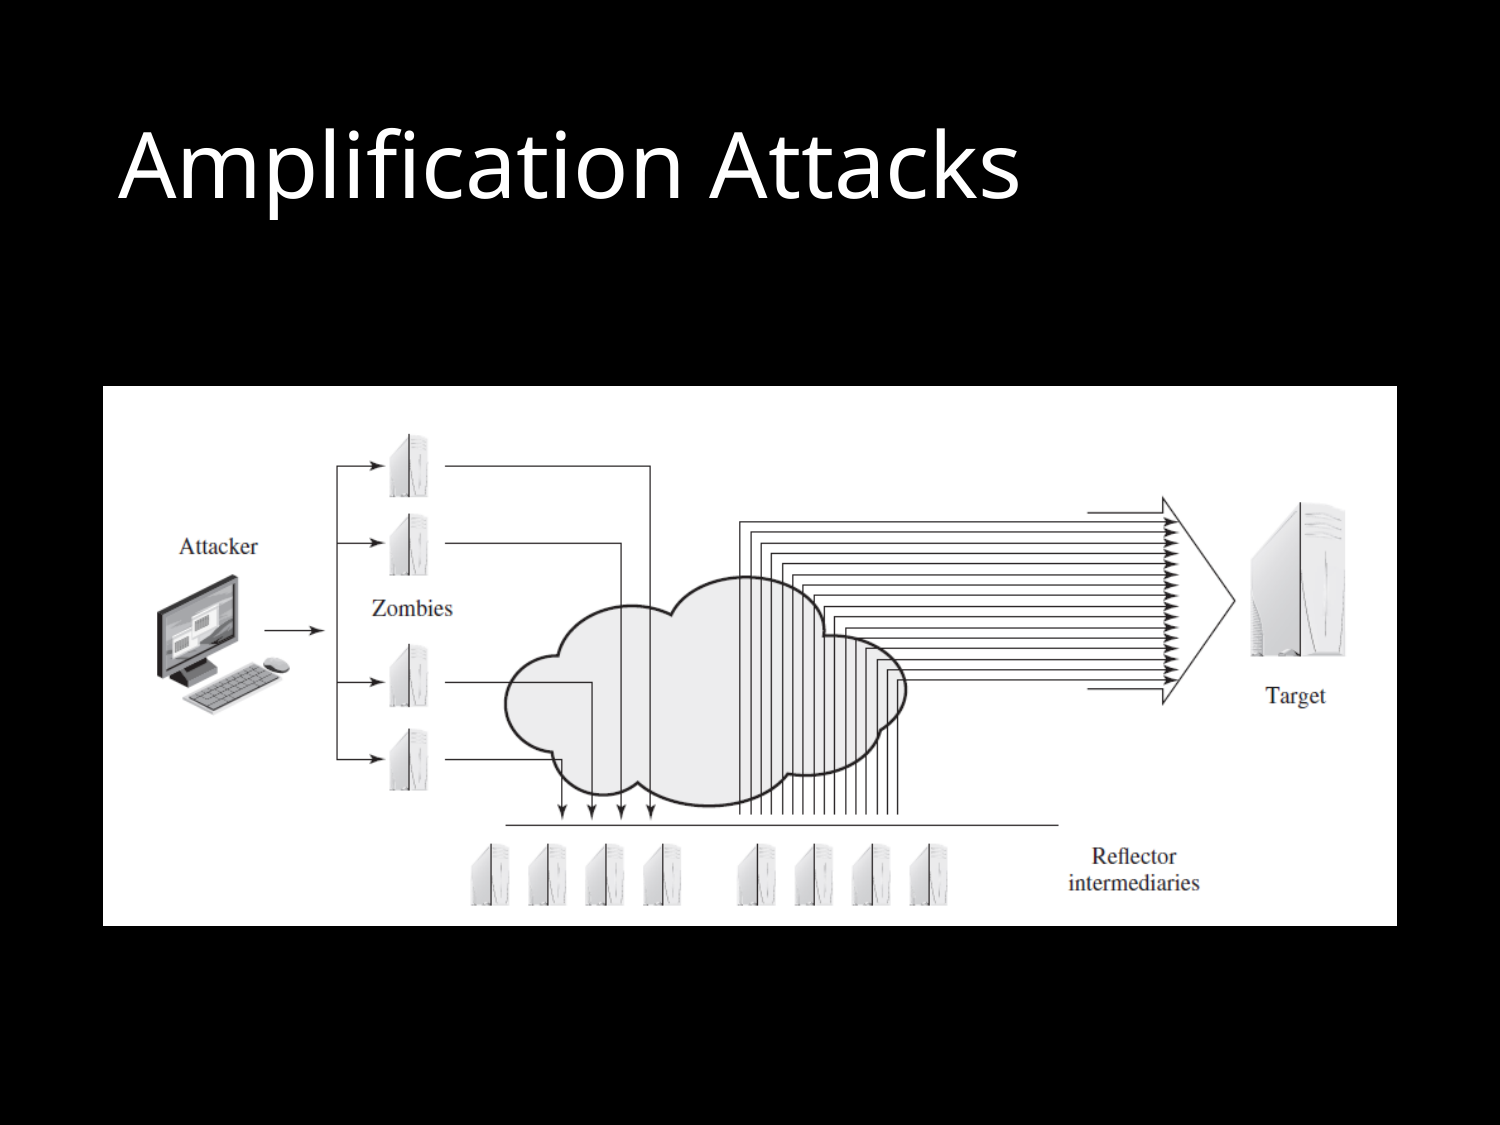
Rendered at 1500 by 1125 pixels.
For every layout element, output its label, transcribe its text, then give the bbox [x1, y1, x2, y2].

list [103, 386, 1397, 926]
title Amplification Attacks [103, 59, 1397, 278]
